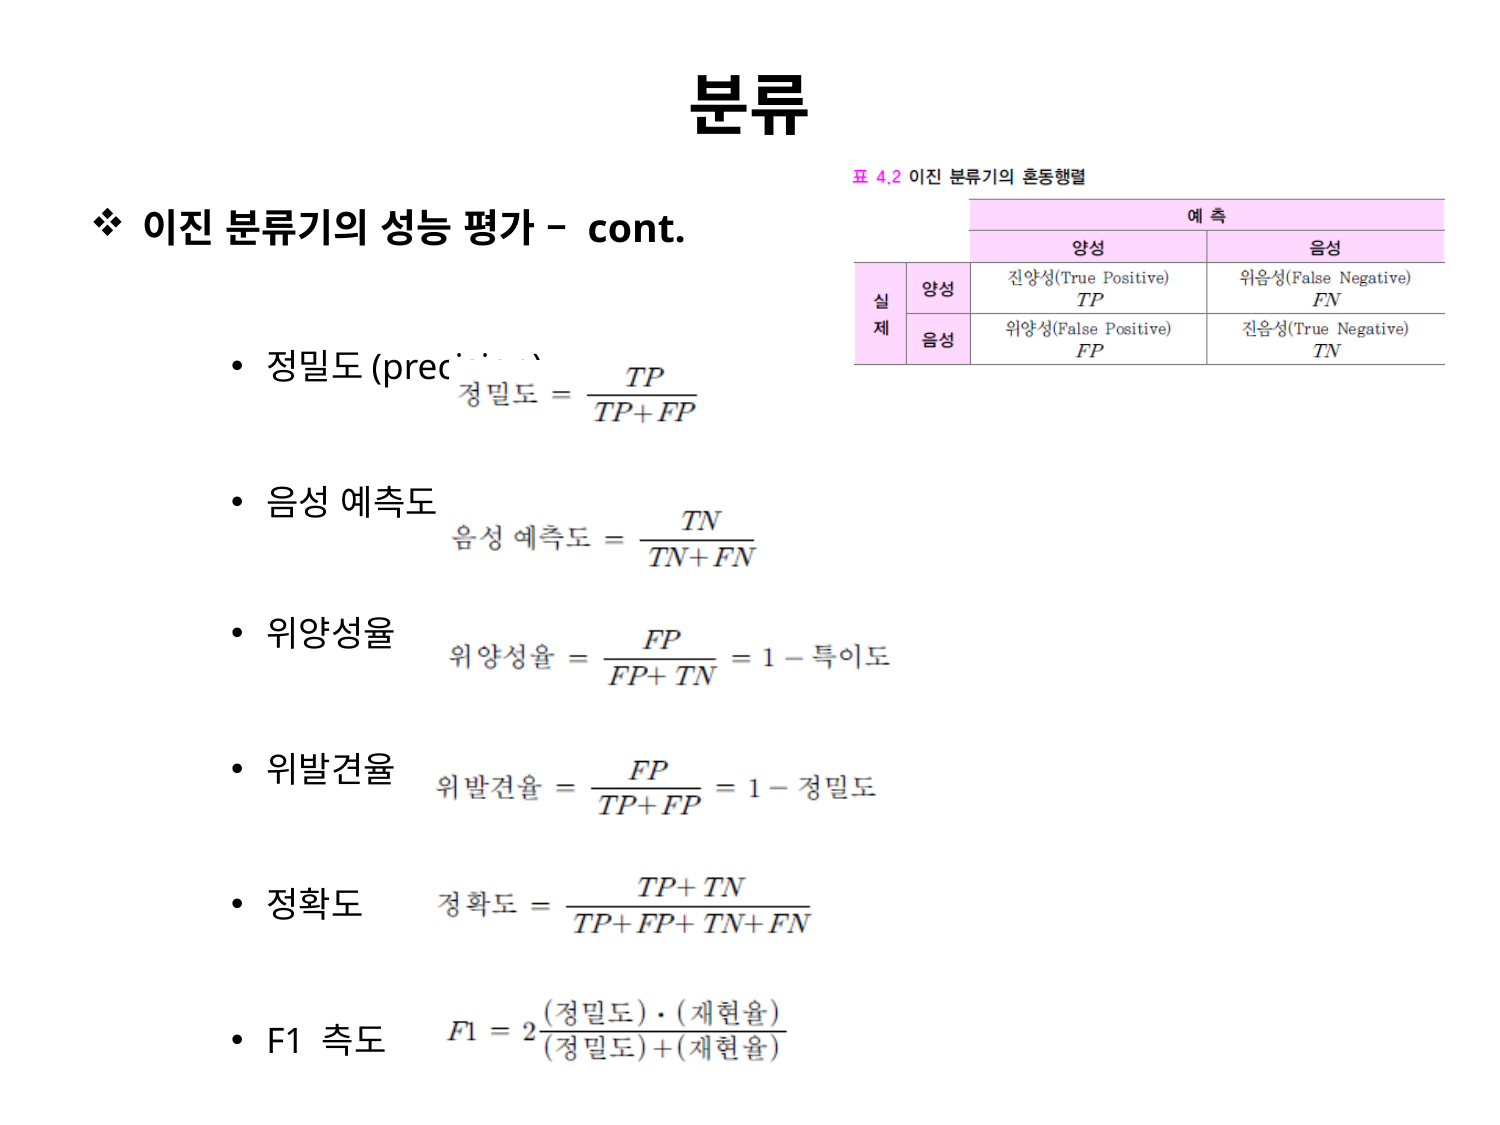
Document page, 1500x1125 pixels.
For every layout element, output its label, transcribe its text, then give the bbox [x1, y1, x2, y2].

picture [433, 749, 883, 829]
picture [449, 505, 770, 581]
list 이진 분류기의 성능 평가 – cont. 정밀도(precision) 음성 예측도 위양성율 위발견율 정확도 F1 측도 [75, 196, 1425, 1071]
picture [449, 360, 727, 432]
picture [442, 993, 813, 1077]
picture [449, 620, 897, 702]
picture [433, 873, 822, 949]
picture [833, 160, 1466, 374]
title 분류 [75, 45, 1425, 161]
